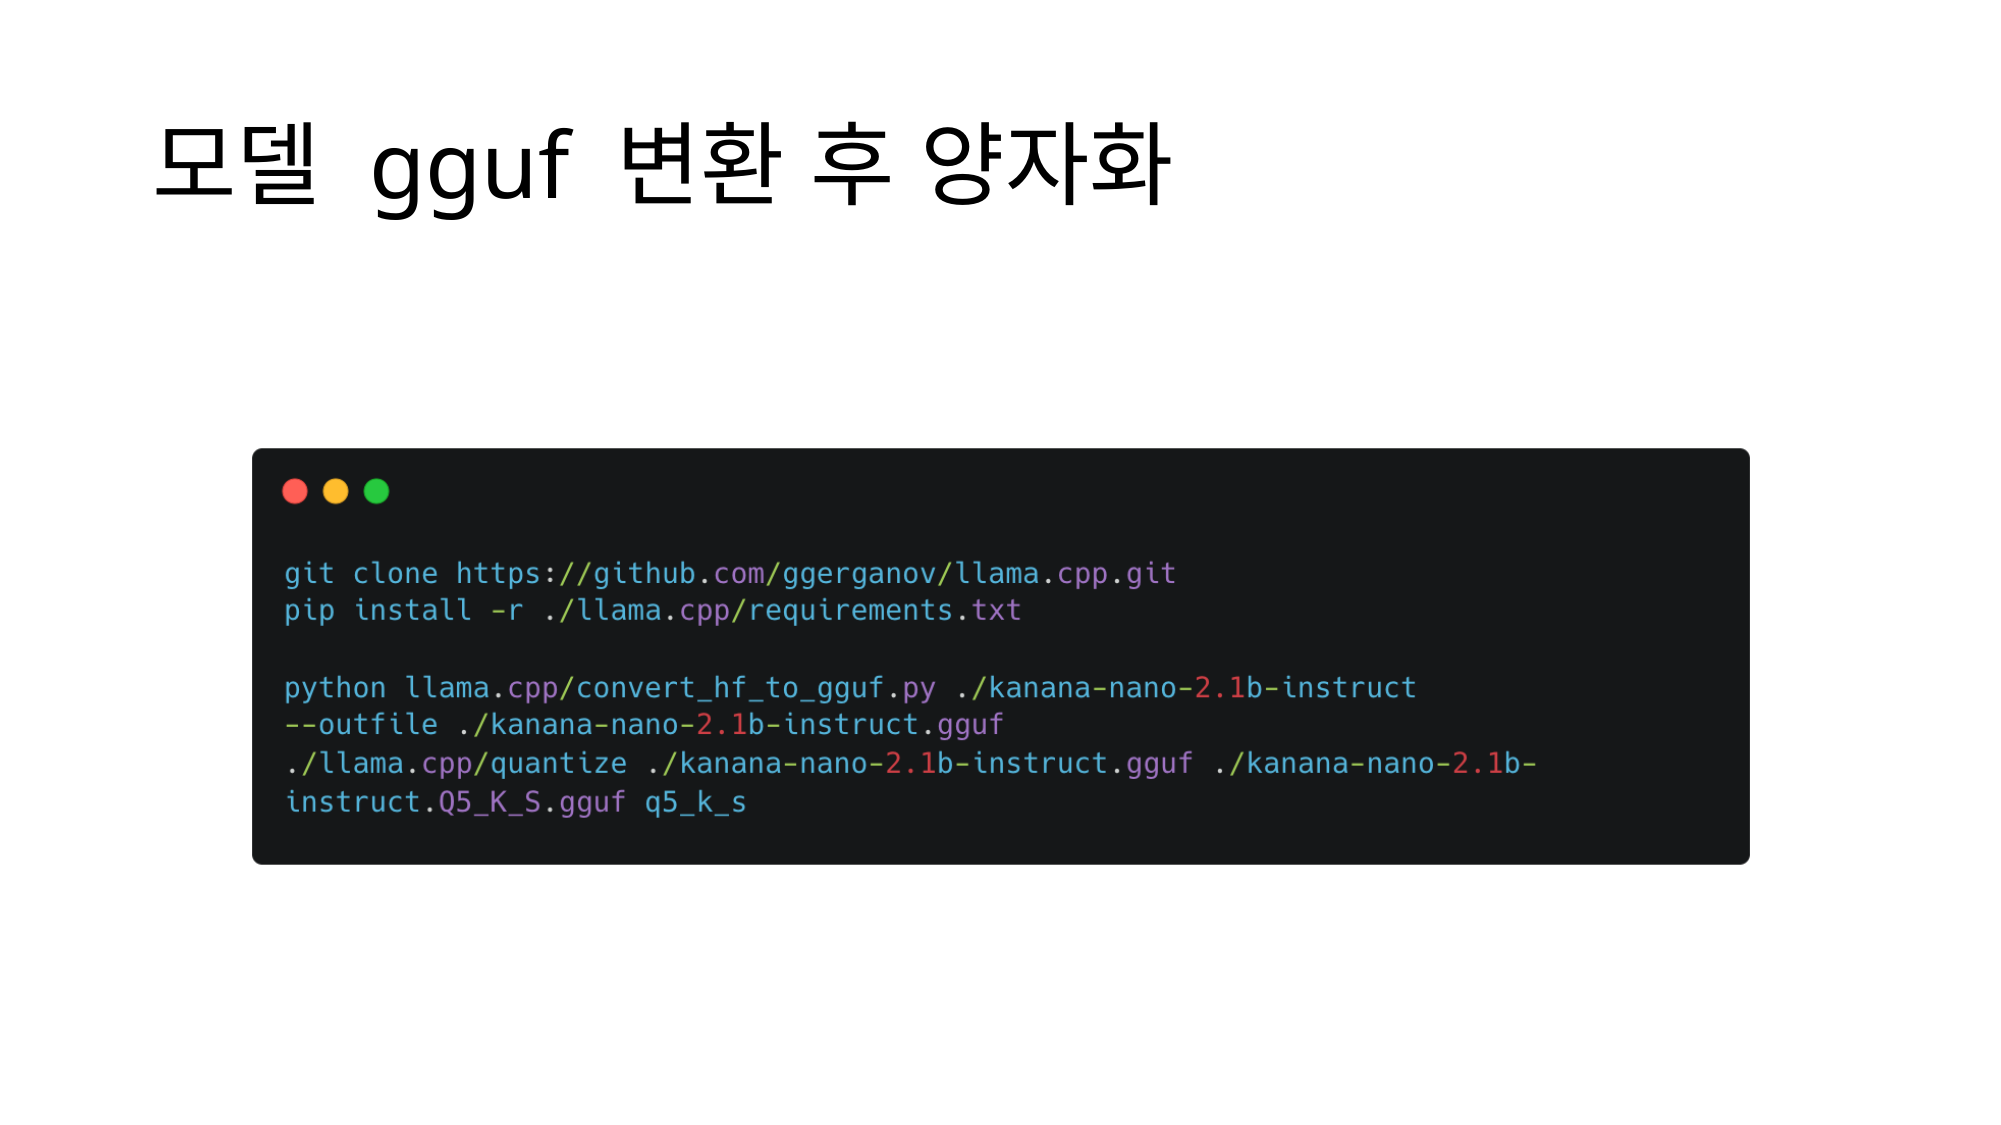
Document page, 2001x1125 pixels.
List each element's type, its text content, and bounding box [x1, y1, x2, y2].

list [136, 334, 1863, 979]
title 모델 gguf 변환 후 양자화 [137, 59, 1863, 278]
